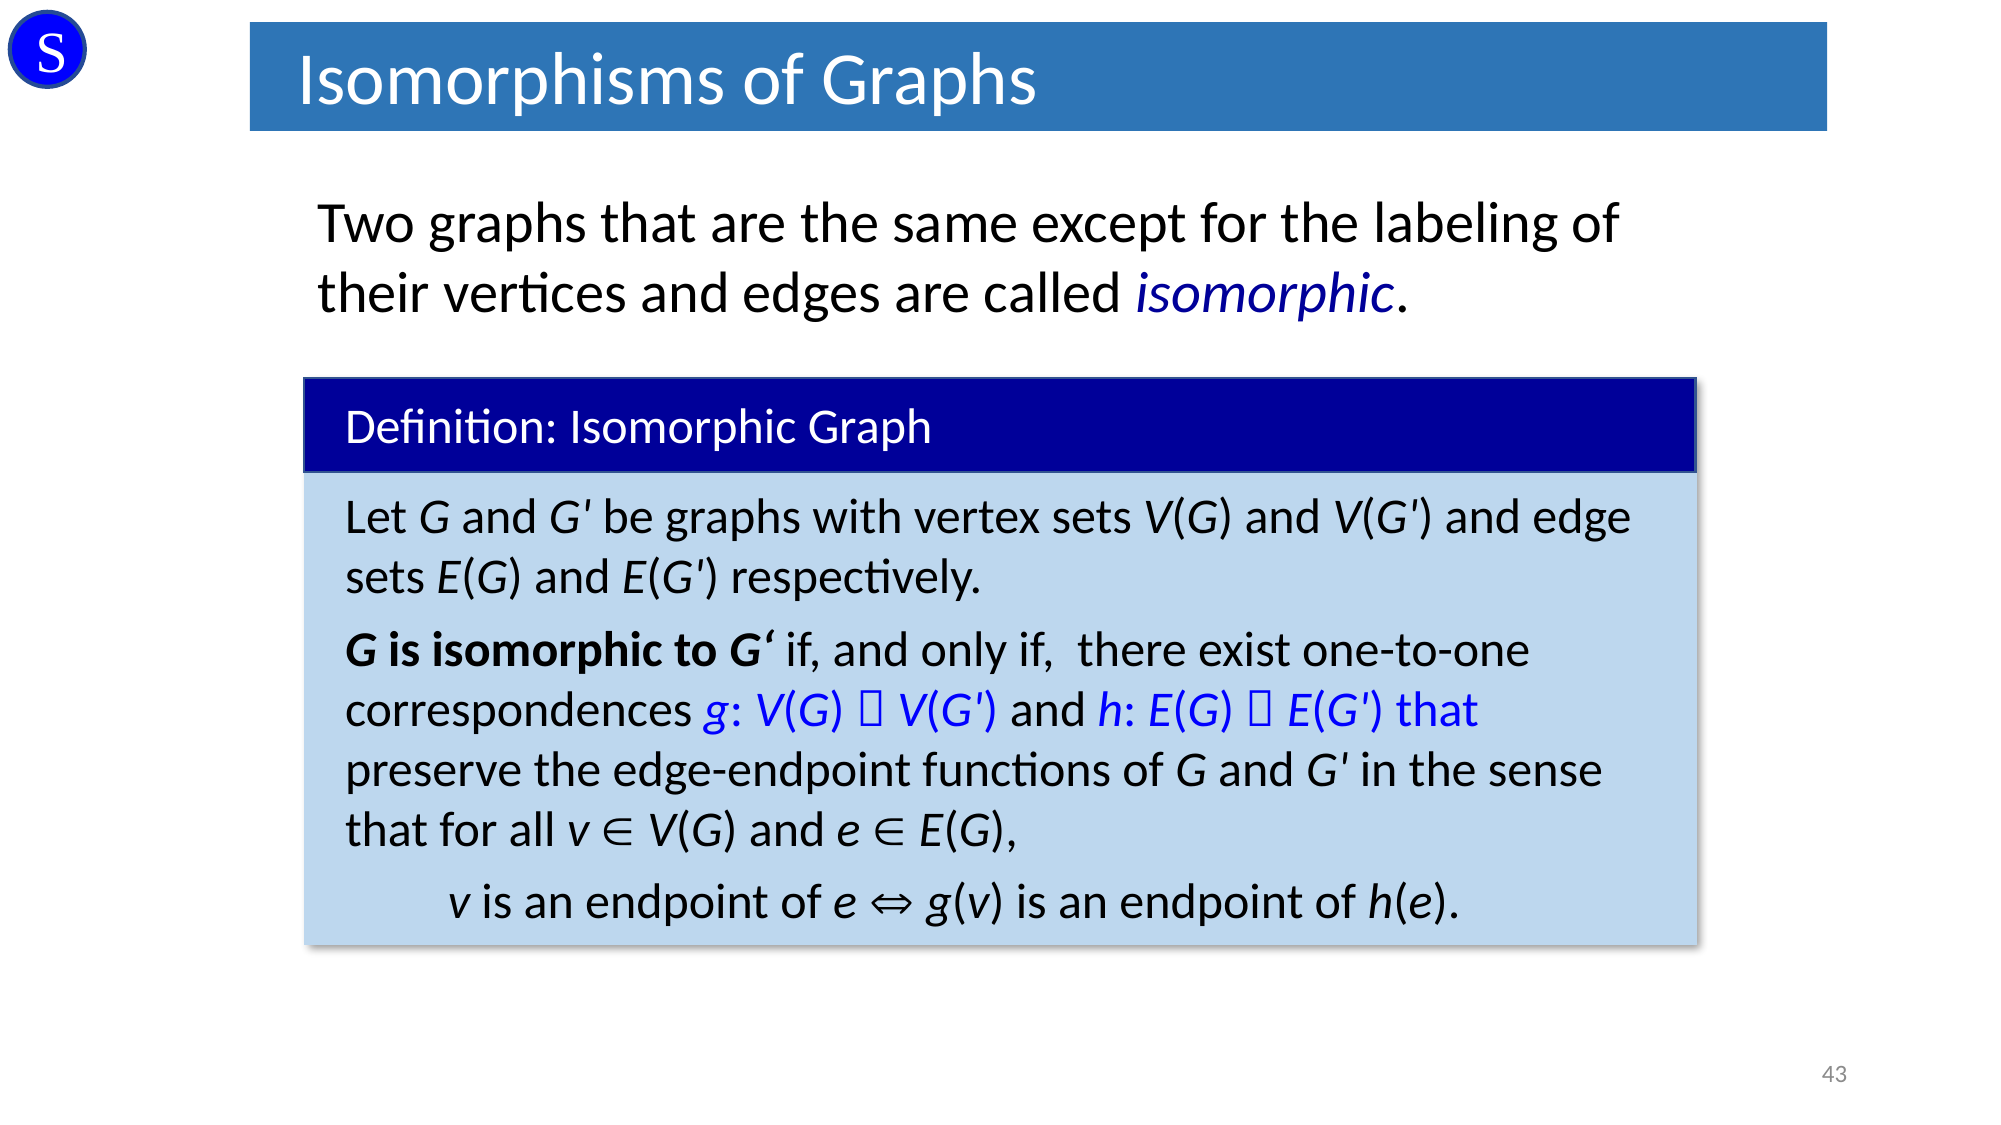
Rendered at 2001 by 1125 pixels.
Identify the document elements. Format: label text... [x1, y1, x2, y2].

text_box Two graphs that are the same except for the labeling of their vertices and edges are called isomorphic. [303, 176, 1672, 332]
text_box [304, 378, 1696, 945]
text_box S [9, 11, 85, 87]
text_box Isomorphisms of Graphs [249, 22, 1828, 131]
slide_number 43 [1412, 1042, 1863, 1103]
